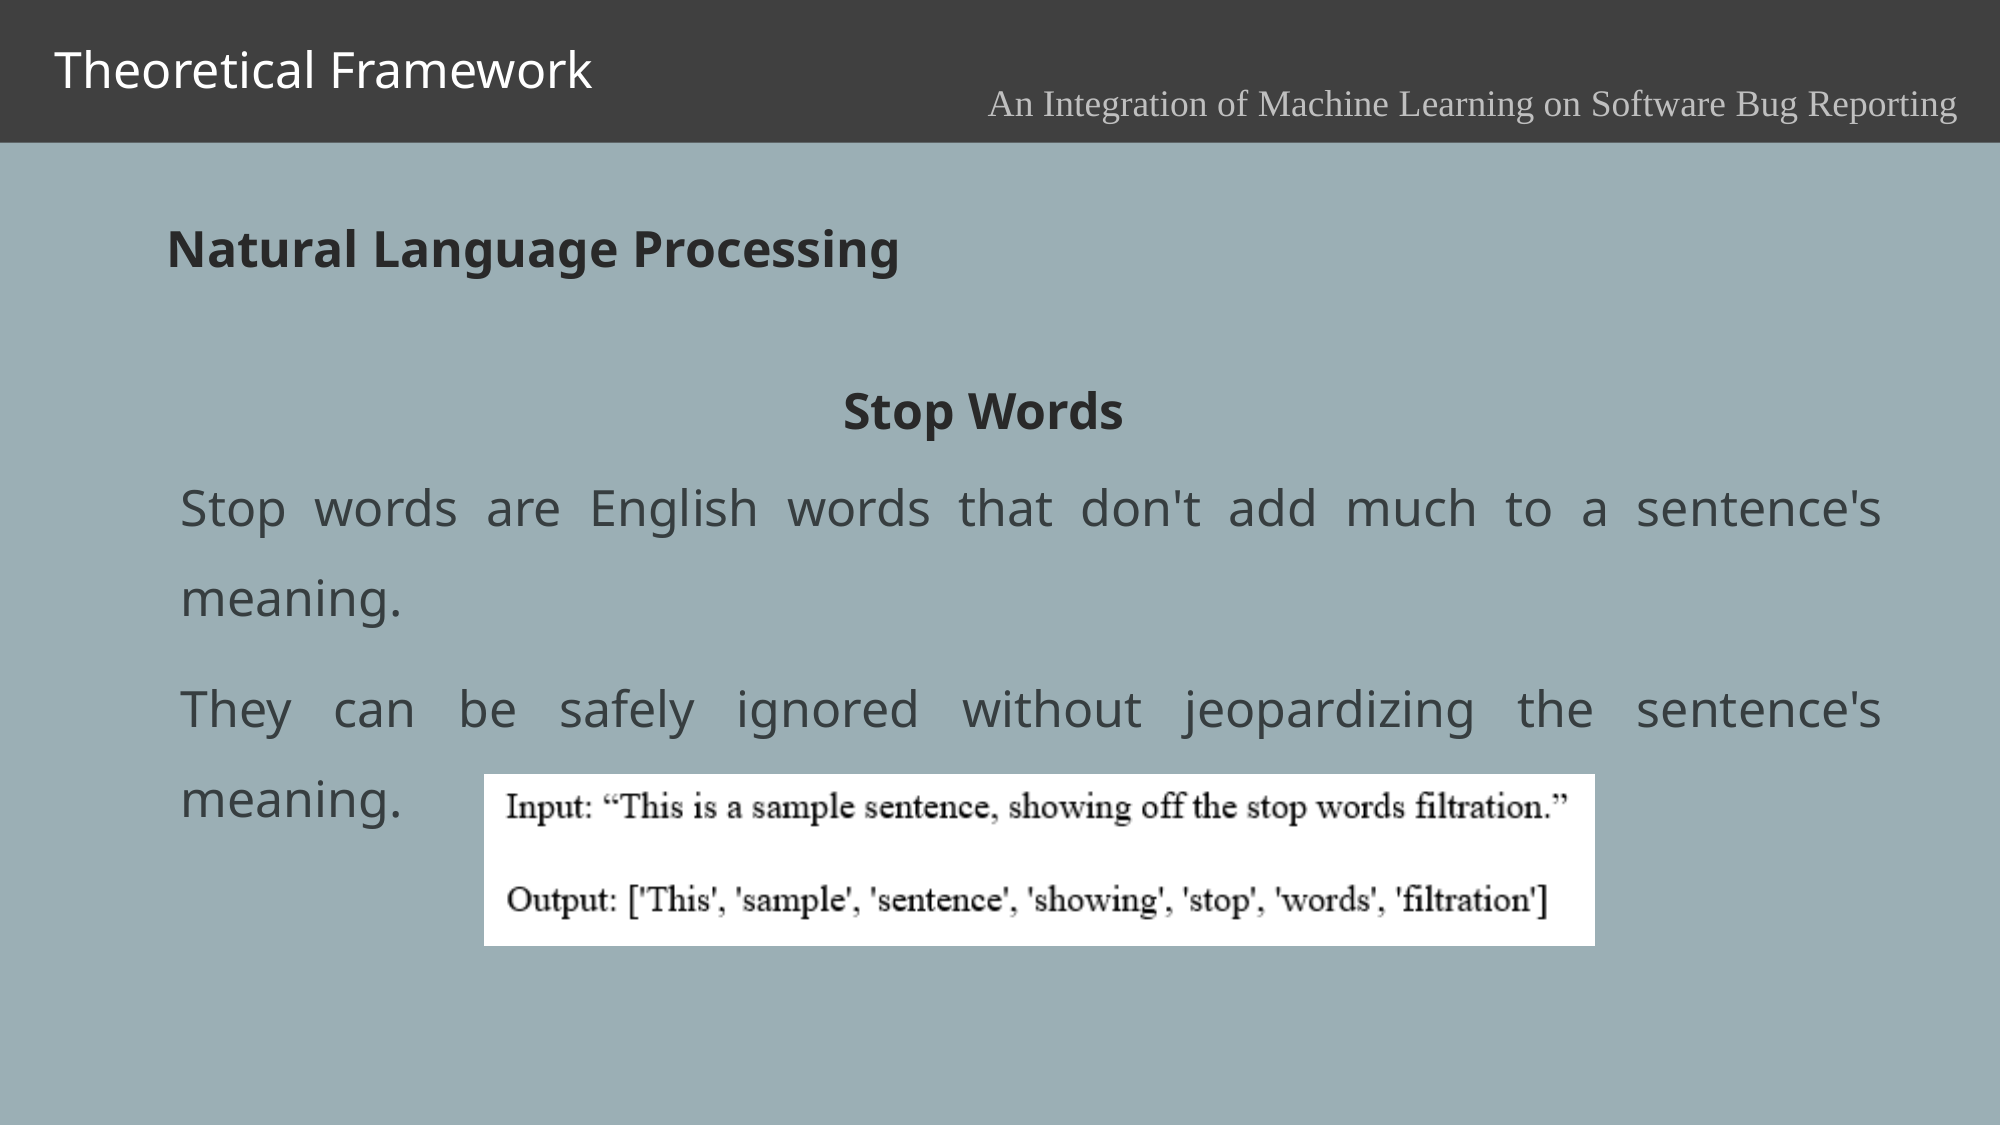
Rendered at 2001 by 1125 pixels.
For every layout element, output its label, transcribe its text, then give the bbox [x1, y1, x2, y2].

subtitle Theoretical Framework [40, 30, 1156, 234]
text_box Stop words are English words that don't add much to a sentence's meaning. They can be safely ignored without jeopardizing the sentence's meaning. [166, 438, 1899, 835]
text_box An Integration of Machine Learning on Software Bug Reporting [972, 71, 2000, 132]
text_box Stop Words [753, 342, 1312, 447]
text_box Natural Language Processing [76, 179, 1960, 285]
text_box [0, 0, 2000, 144]
picture [484, 774, 1595, 946]
